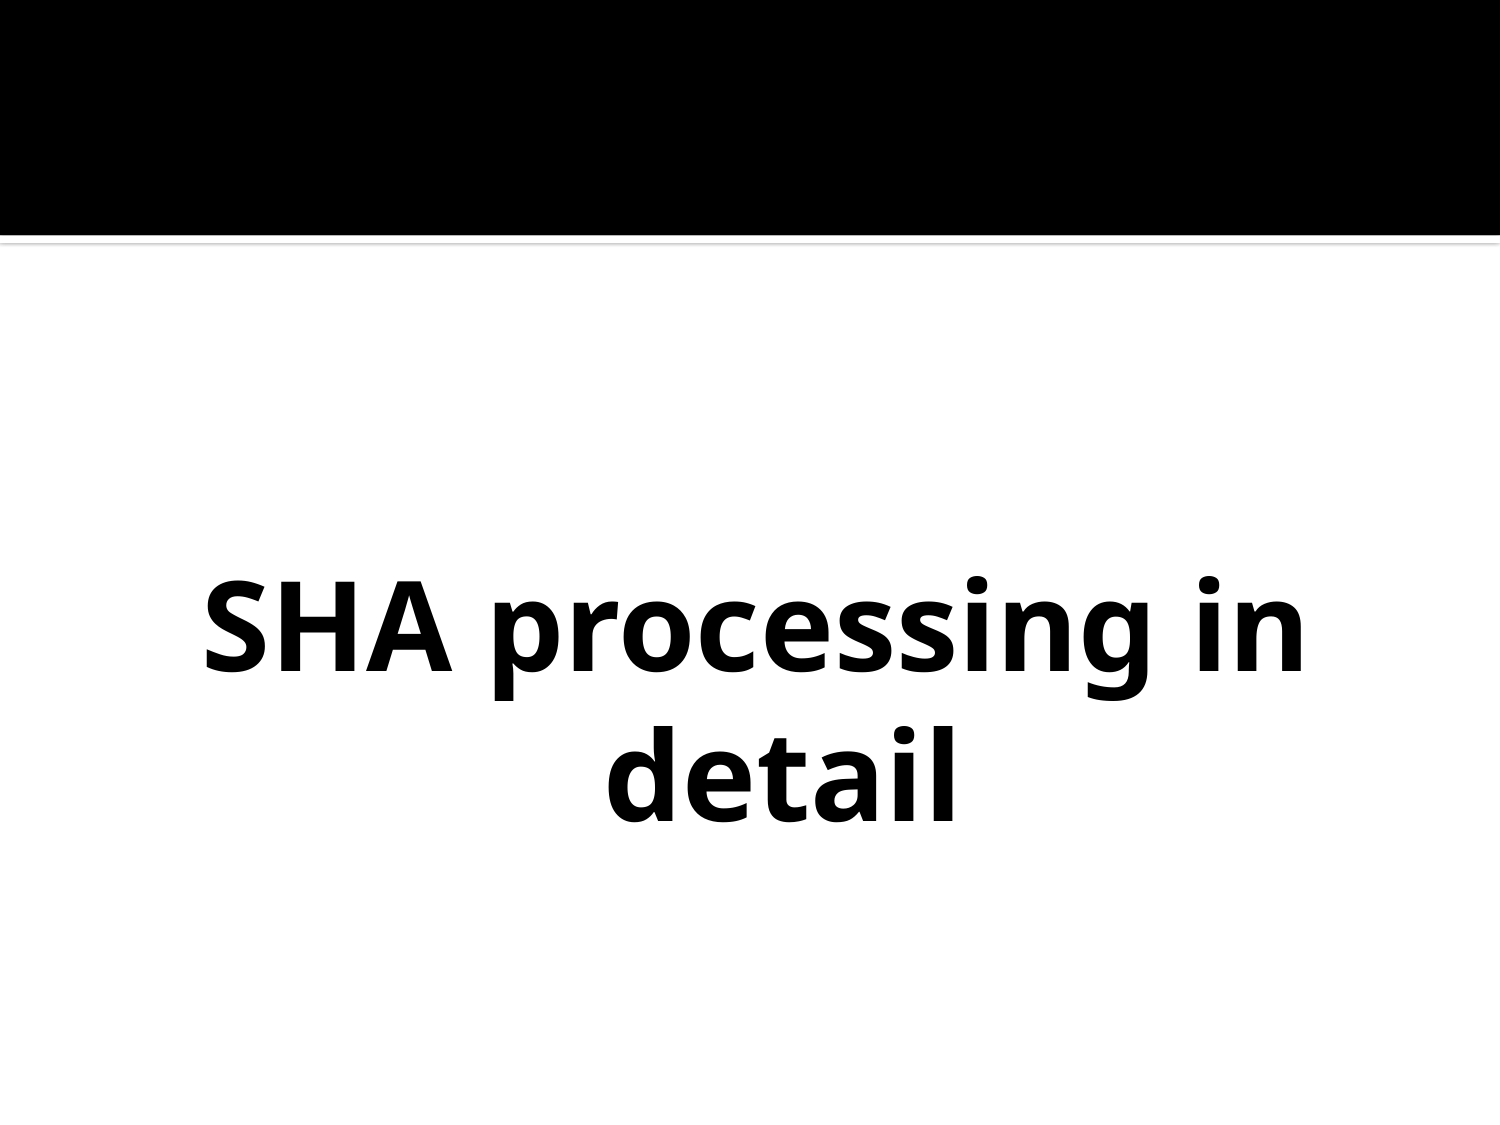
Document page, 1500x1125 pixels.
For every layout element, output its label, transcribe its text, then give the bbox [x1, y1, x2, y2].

list SHA processing in detail [75, 291, 1425, 1050]
